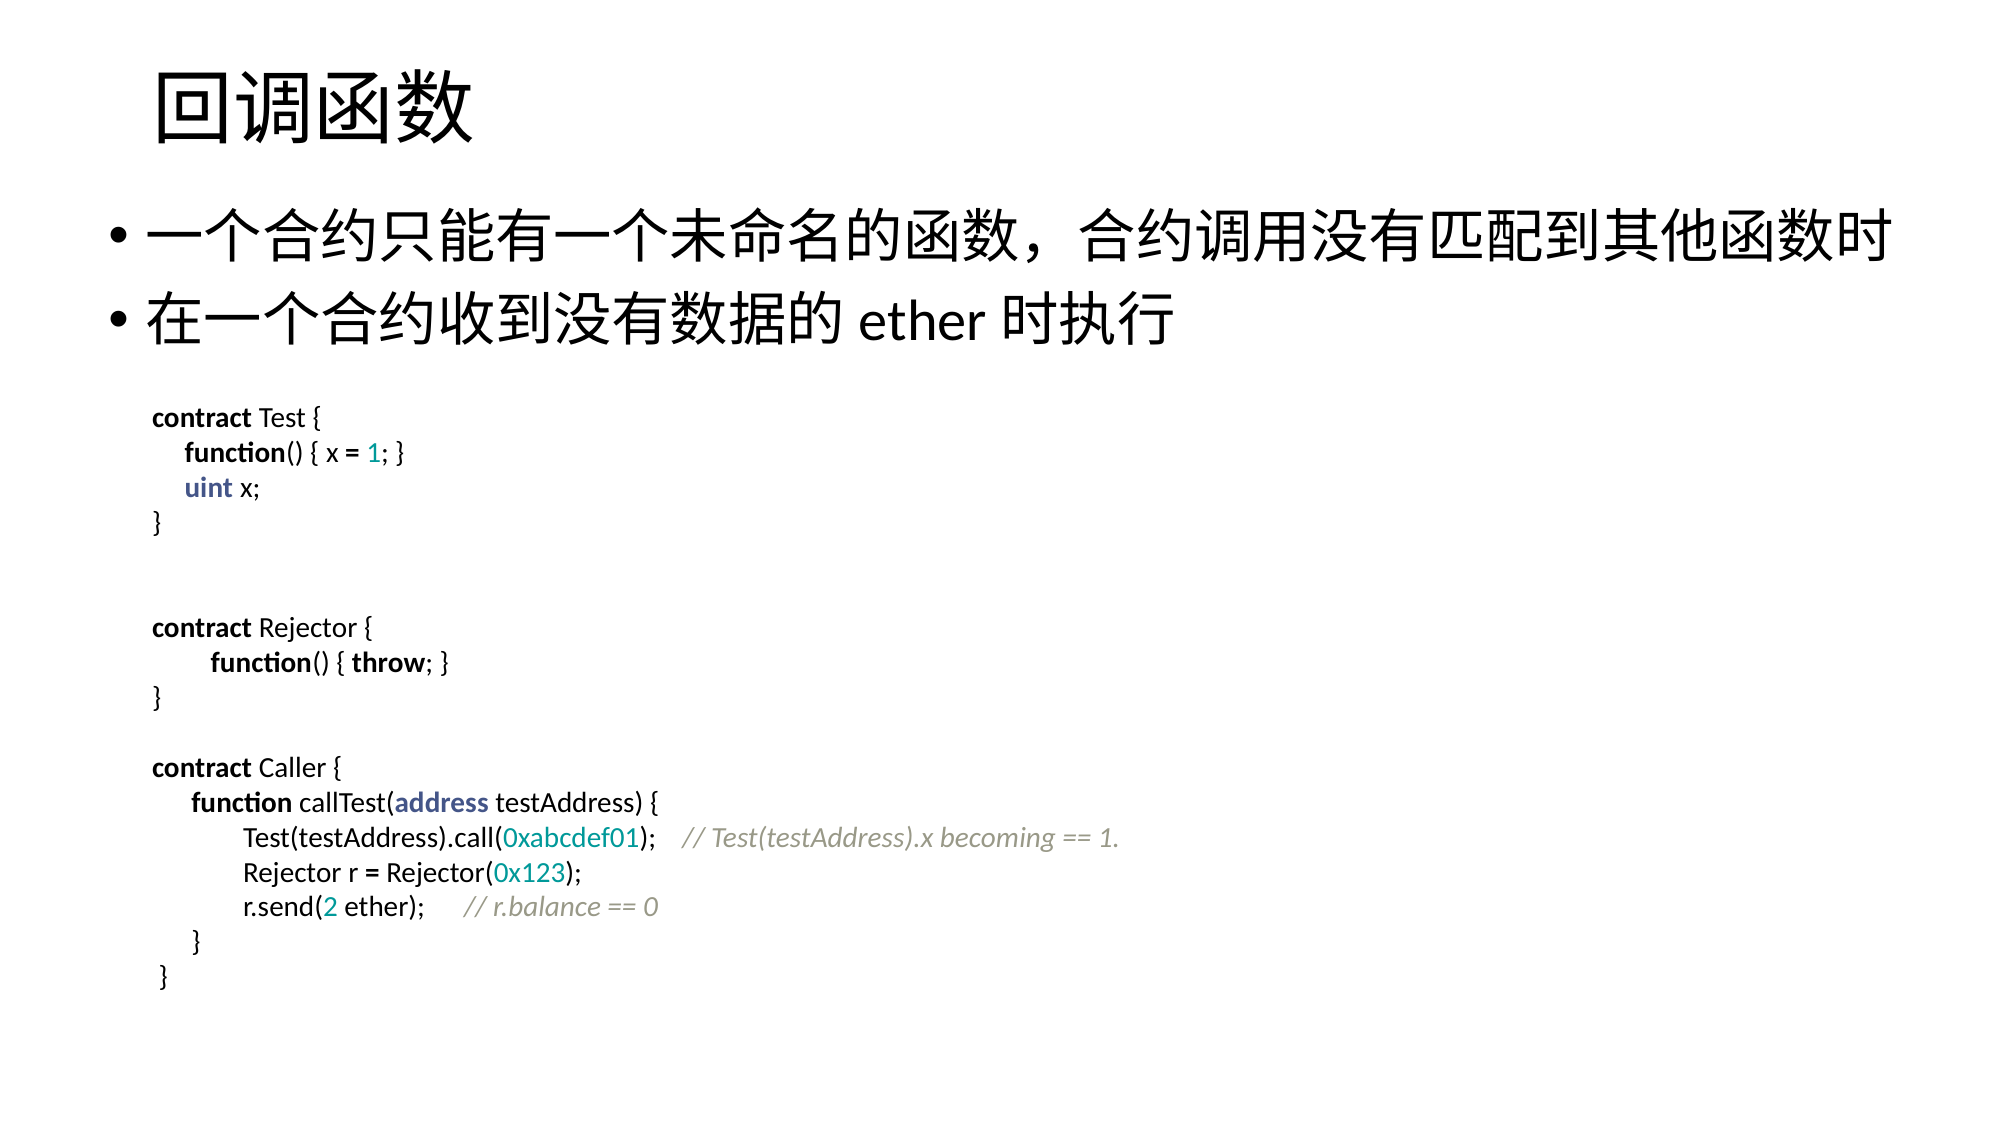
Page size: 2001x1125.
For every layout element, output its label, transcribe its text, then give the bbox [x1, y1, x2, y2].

title 回调函数 [137, 59, 1863, 163]
text_box contract Test { function() { x = 1; } uint x; } contract Rejector { function() { throw; } } contract Caller { function callTest(address testAddress) { Test(testAddress).call(0xabcdef01); // Test(testAddress).x becoming == 1. Rejector r = Rejector(0x123); r.send(2 ether); // r.balance == 0 } } [137, 390, 1896, 1000]
list 一个合约只能有一个未命名的函数，合约调用没有匹配到其他函数时 在一个合约收到没有数据的ether时执行 [93, 199, 1928, 391]
